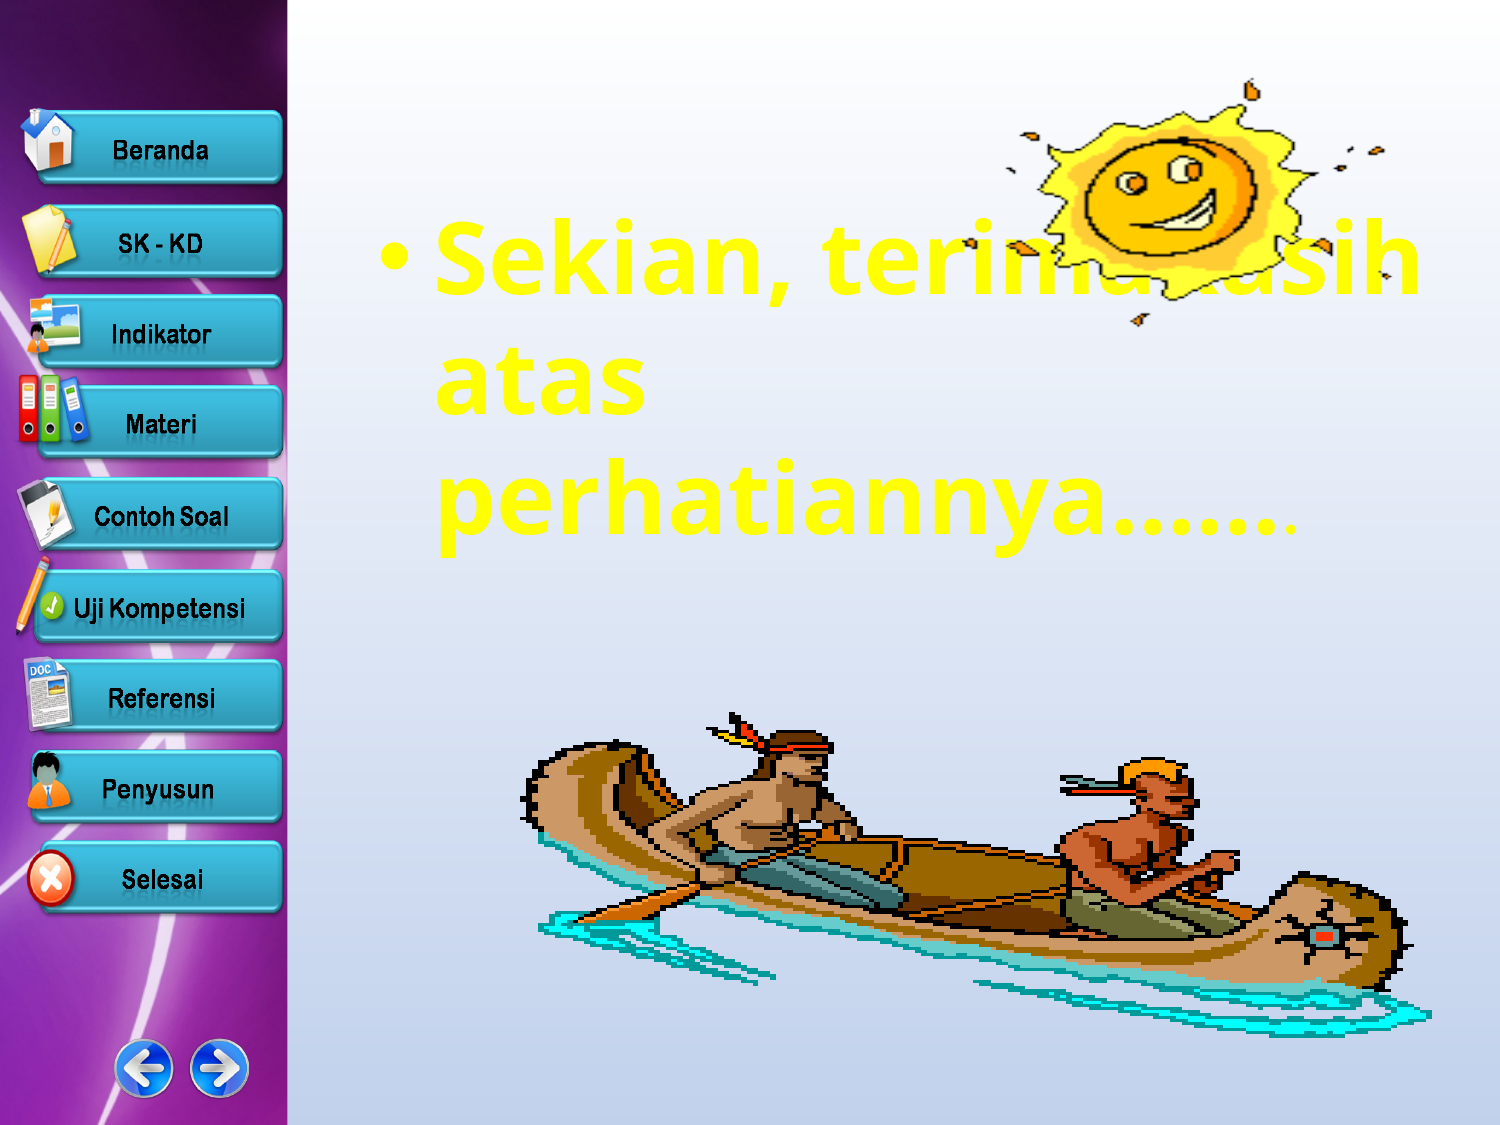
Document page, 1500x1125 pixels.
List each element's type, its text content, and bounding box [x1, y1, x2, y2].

picture [0, 0, 288, 1125]
picture [399, 712, 1438, 1038]
list Sekian, terimakasih atas perhatiannya……. [362, 187, 1476, 1076]
picture [962, 62, 1401, 363]
